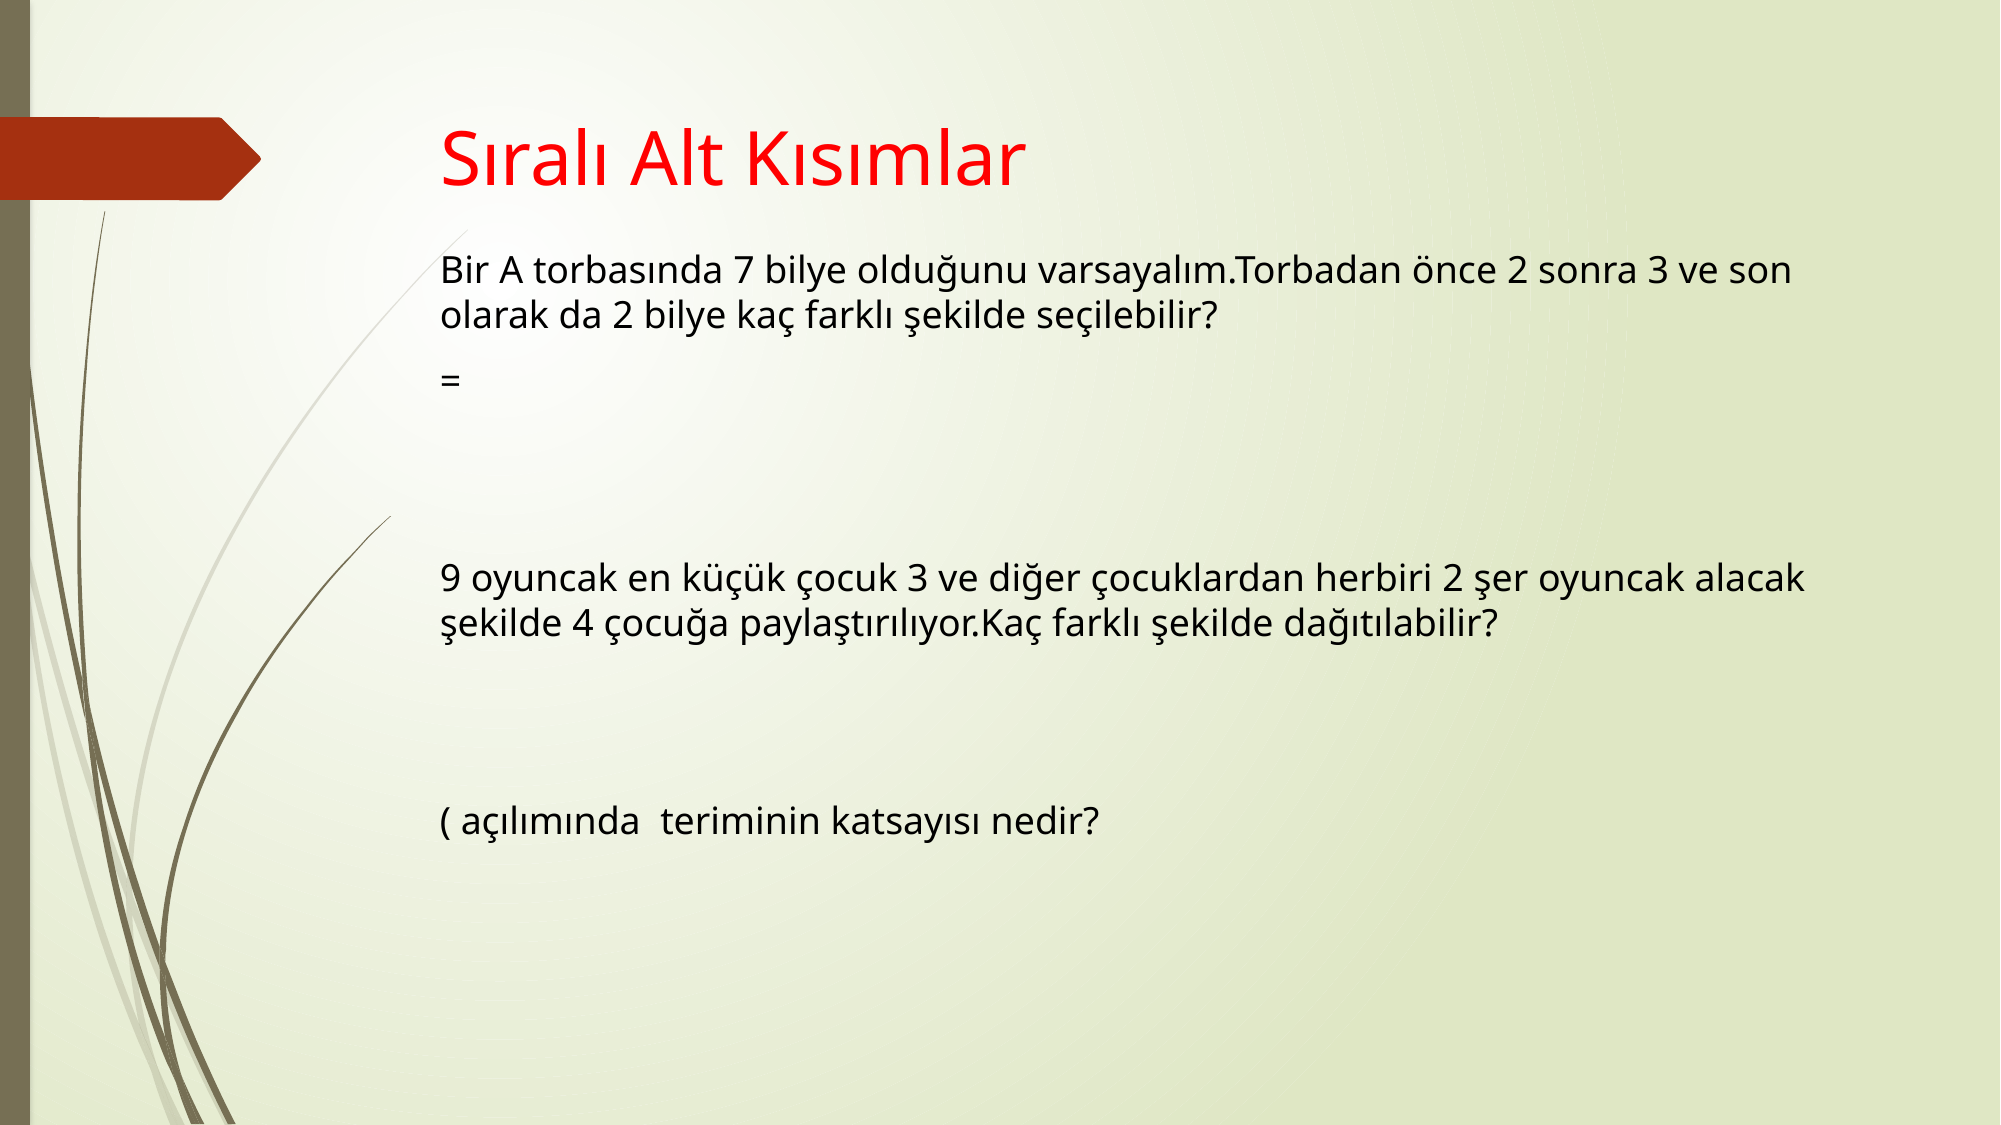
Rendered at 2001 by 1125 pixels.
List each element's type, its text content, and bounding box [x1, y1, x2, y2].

title Sıralı Alt Kısımlar [425, 102, 1888, 239]
